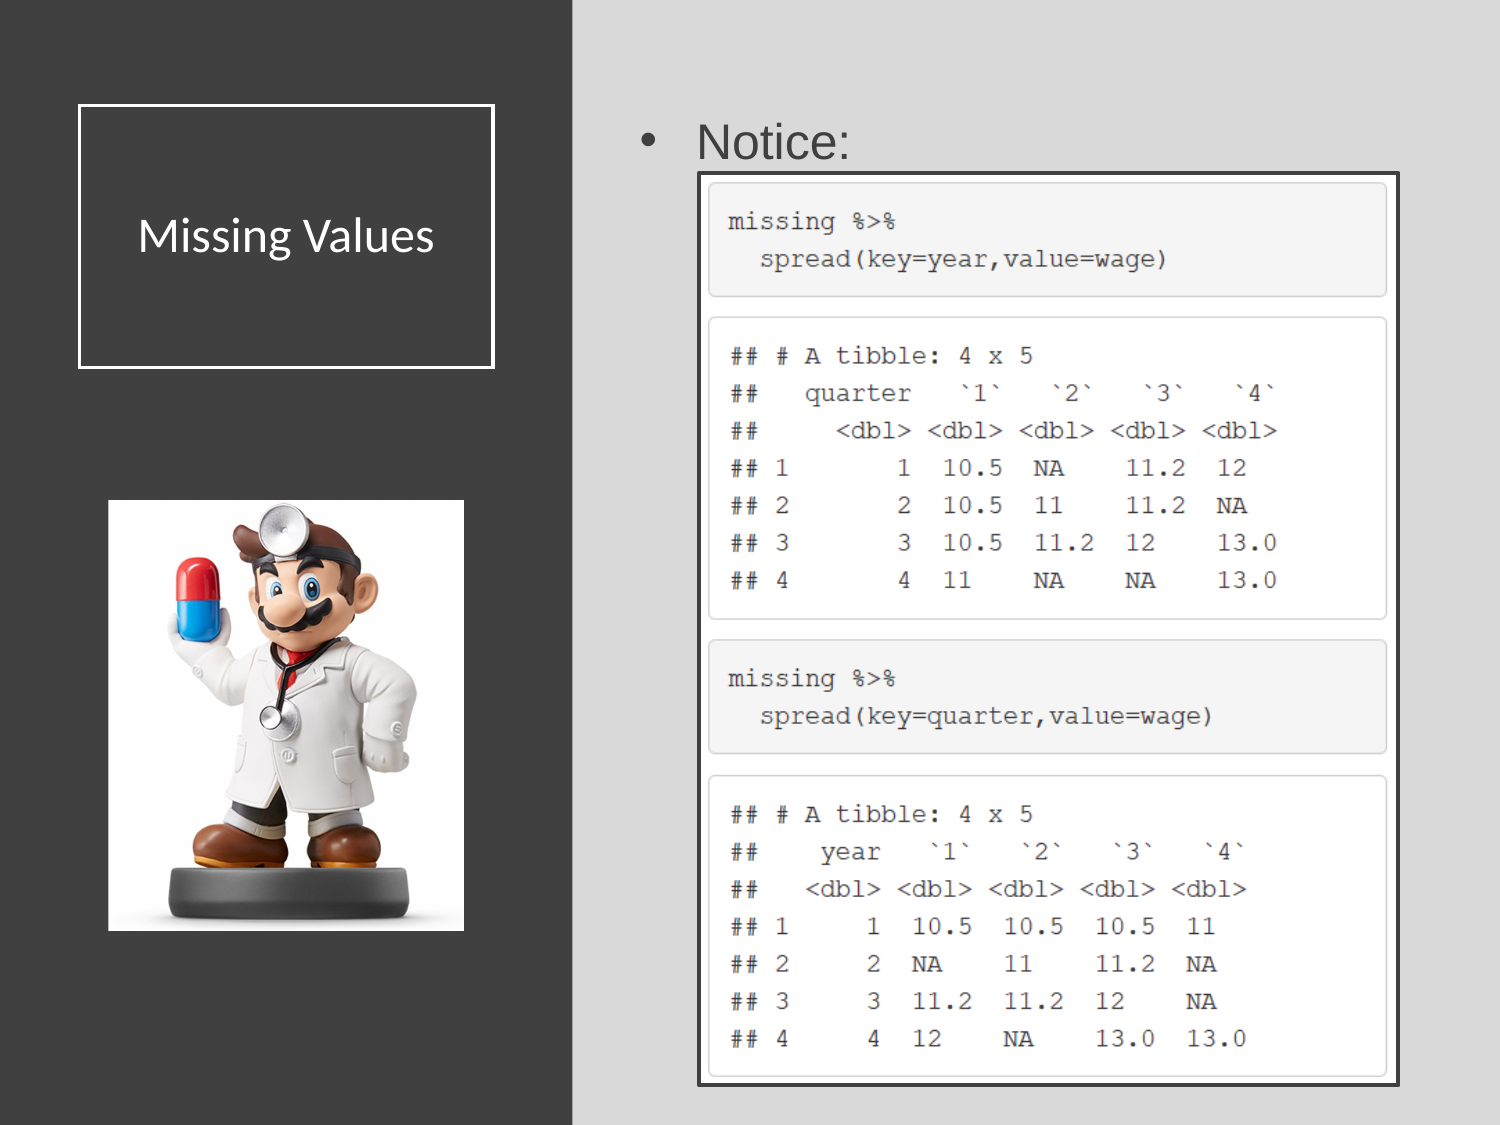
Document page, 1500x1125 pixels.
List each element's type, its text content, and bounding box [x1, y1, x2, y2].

picture [700, 174, 1397, 1084]
title Missing Values [78, 105, 494, 368]
picture [107, 499, 465, 931]
text_box [0, 0, 573, 1125]
text_box Notice: [624, 101, 1450, 177]
